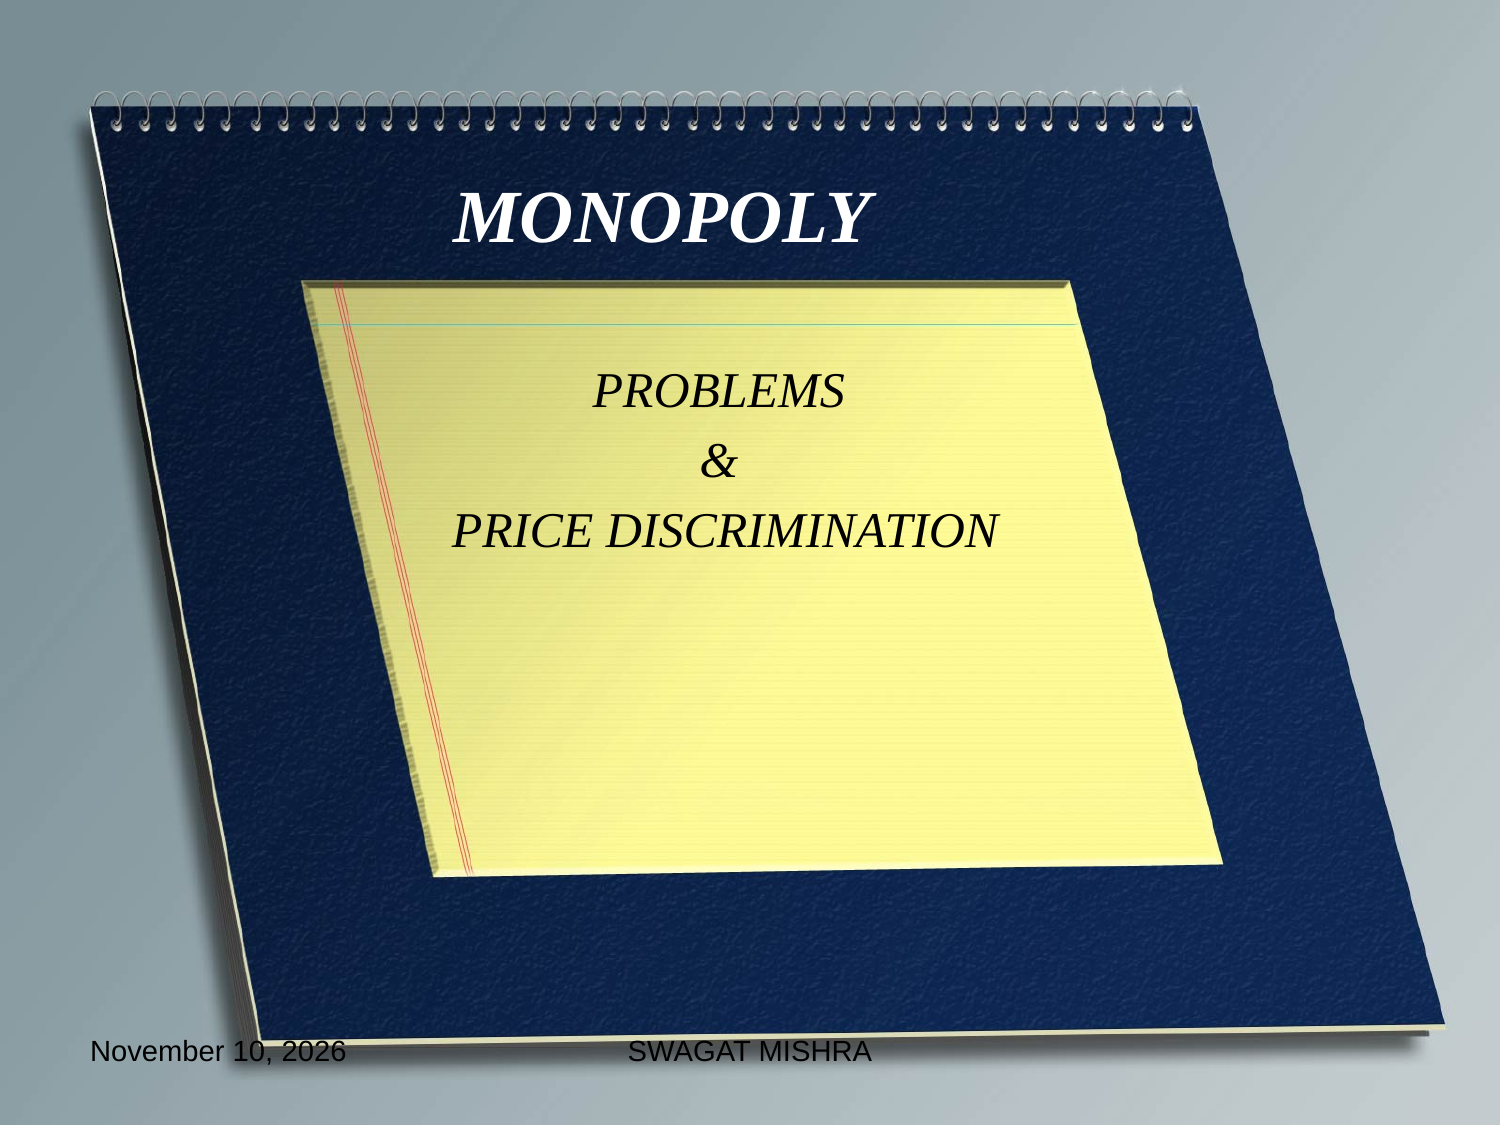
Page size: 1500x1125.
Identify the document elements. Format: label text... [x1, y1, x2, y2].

picture [0, 0, 1500, 1125]
footer SWAGAT MISHRA [512, 1024, 988, 1103]
subtitle PROBLEMS & PRICE DISCRIMINATION [349, 349, 1101, 563]
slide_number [74, 1024, 426, 1103]
title MONOPOLY [112, 149, 1213, 276]
